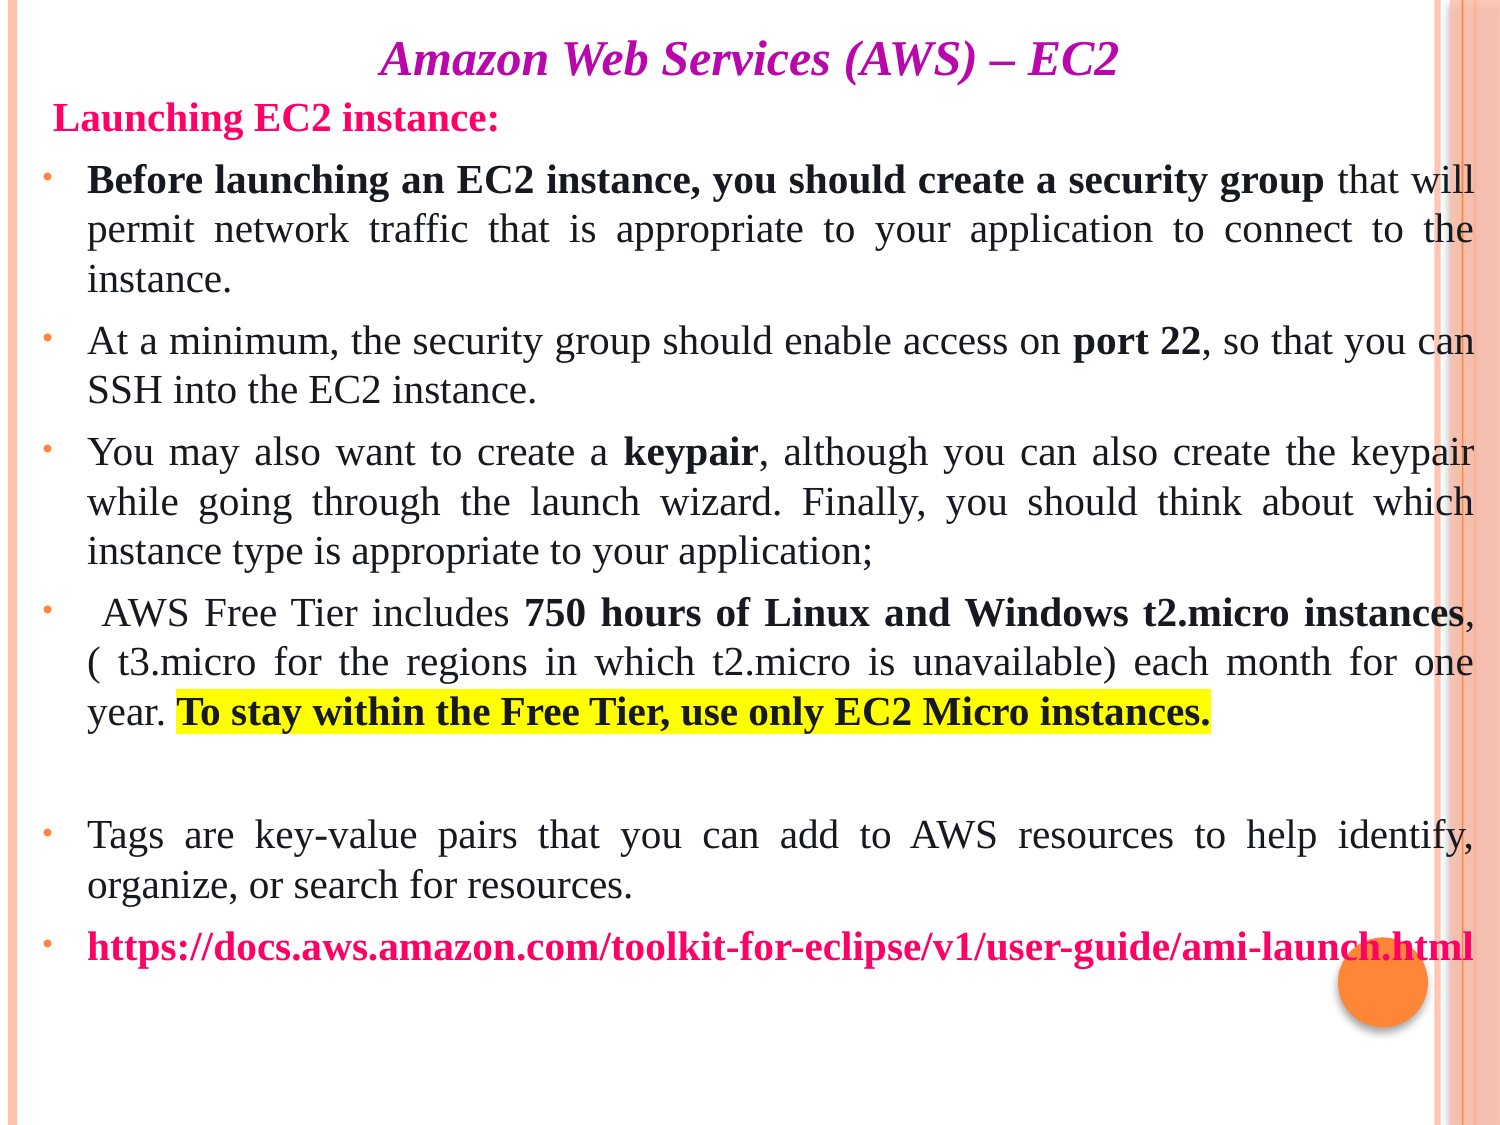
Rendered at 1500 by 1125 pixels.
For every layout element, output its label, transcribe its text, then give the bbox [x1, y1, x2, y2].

list Launching EC2 instance: Before launching an EC2 instance, you should create a security group that will permit network traffic that is appropriate to your application to connect to the instance. At a minimum, the security group should enable access on port 22, so that you can SSH into the EC2 instance. You may also want to create a keypair, although you can also create the keypair while going through the launch wizard. Finally, you should think about which instance type is appropriate to your application; AWS Free Tier includes 750 hours of Linux and Windows t2.micro instances, ( t3.micro for the regions in which t2.micro is unavailable) each month for one year. To stay within the Free Tier, use only EC2 Micro instances. Tags are key-value pairs that you can add to AWS resources to help identify, organize, or search for resources. https://docs.aws.amazon.com/toolkit-for-eclipse/v1/user-guide/ami-launch.html [27, 82, 1491, 1125]
title Amazon Web Services (AWS) – EC2 [137, 12, 1363, 82]
